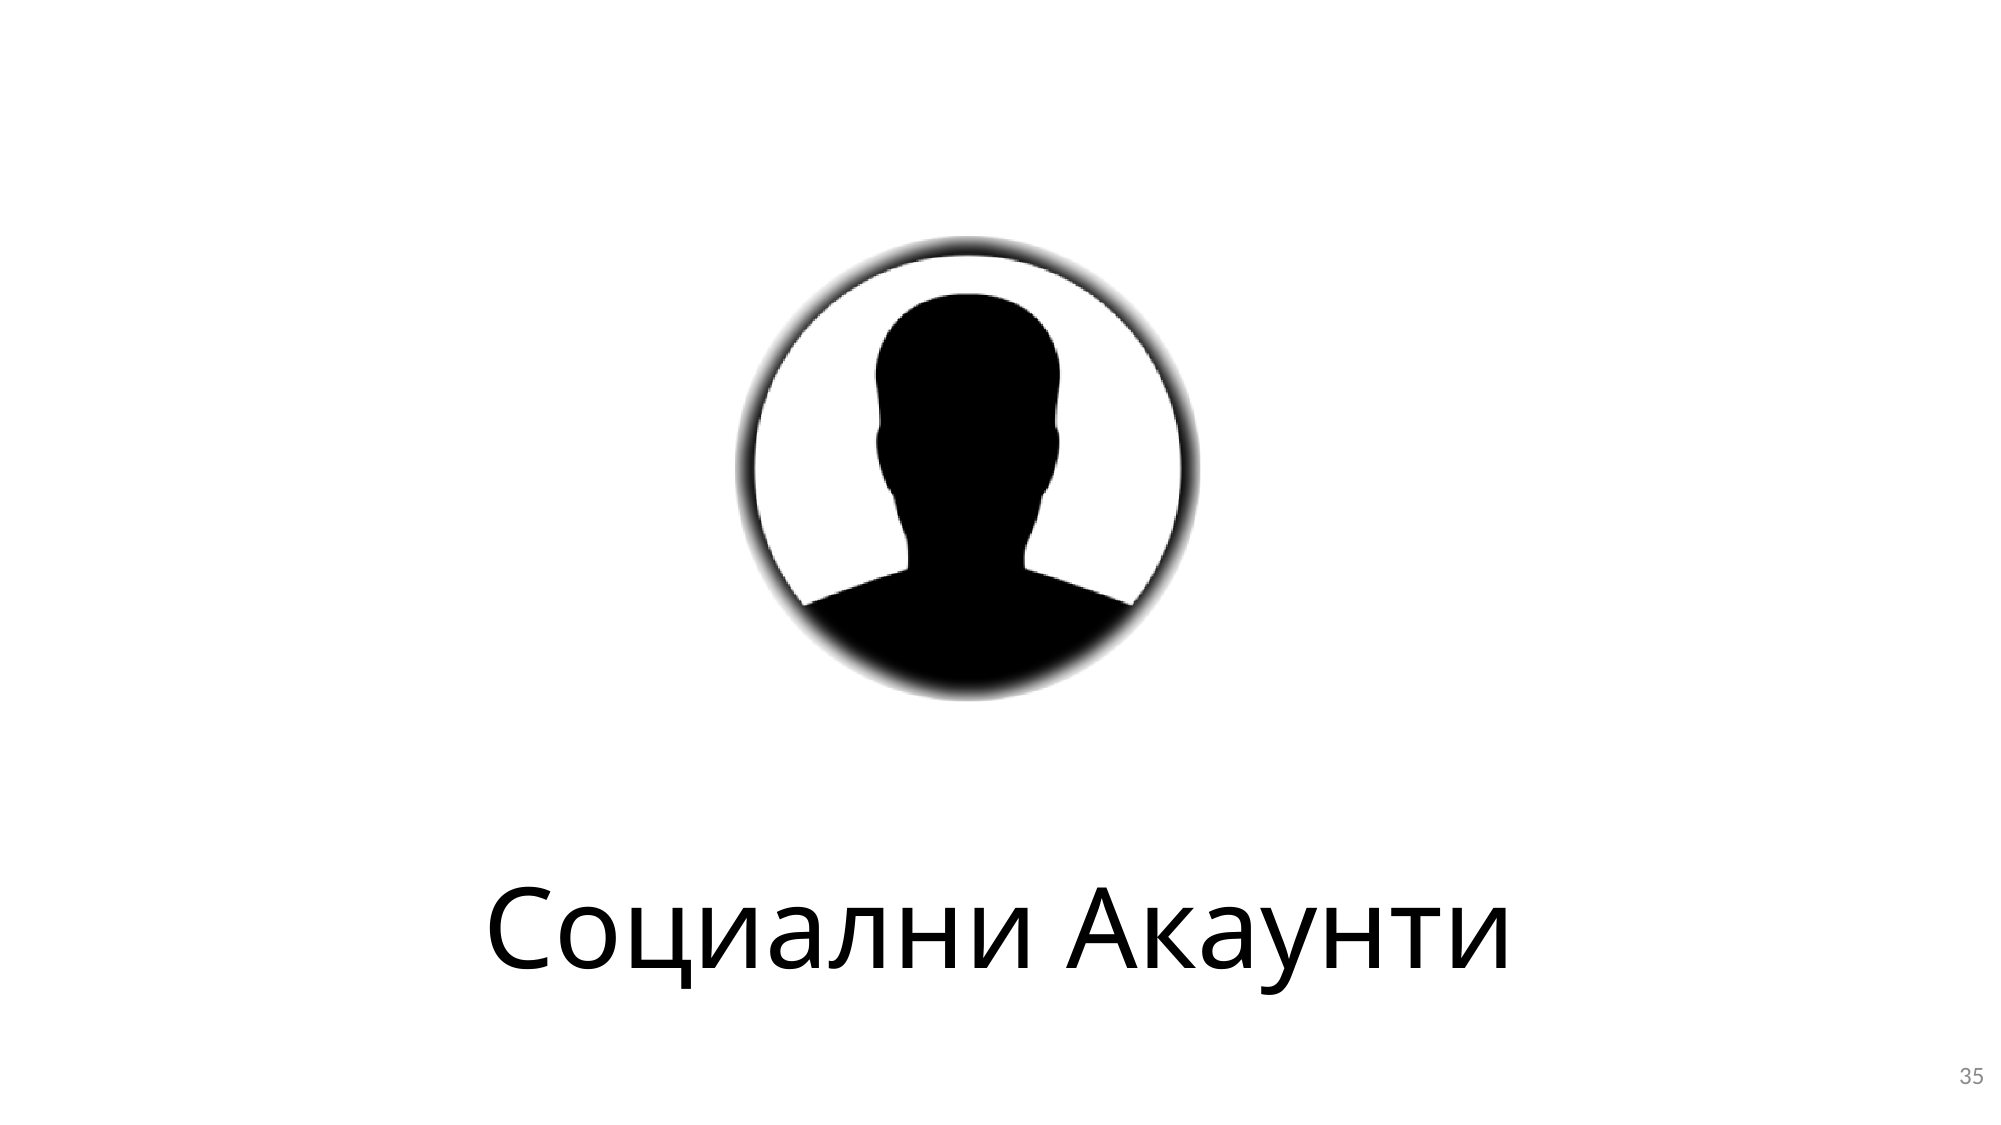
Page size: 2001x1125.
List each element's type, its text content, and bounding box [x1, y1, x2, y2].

list Социални Акаунти [94, 869, 1906, 996]
slide_number 35 [1929, 1049, 2000, 1100]
picture [723, 224, 1212, 713]
